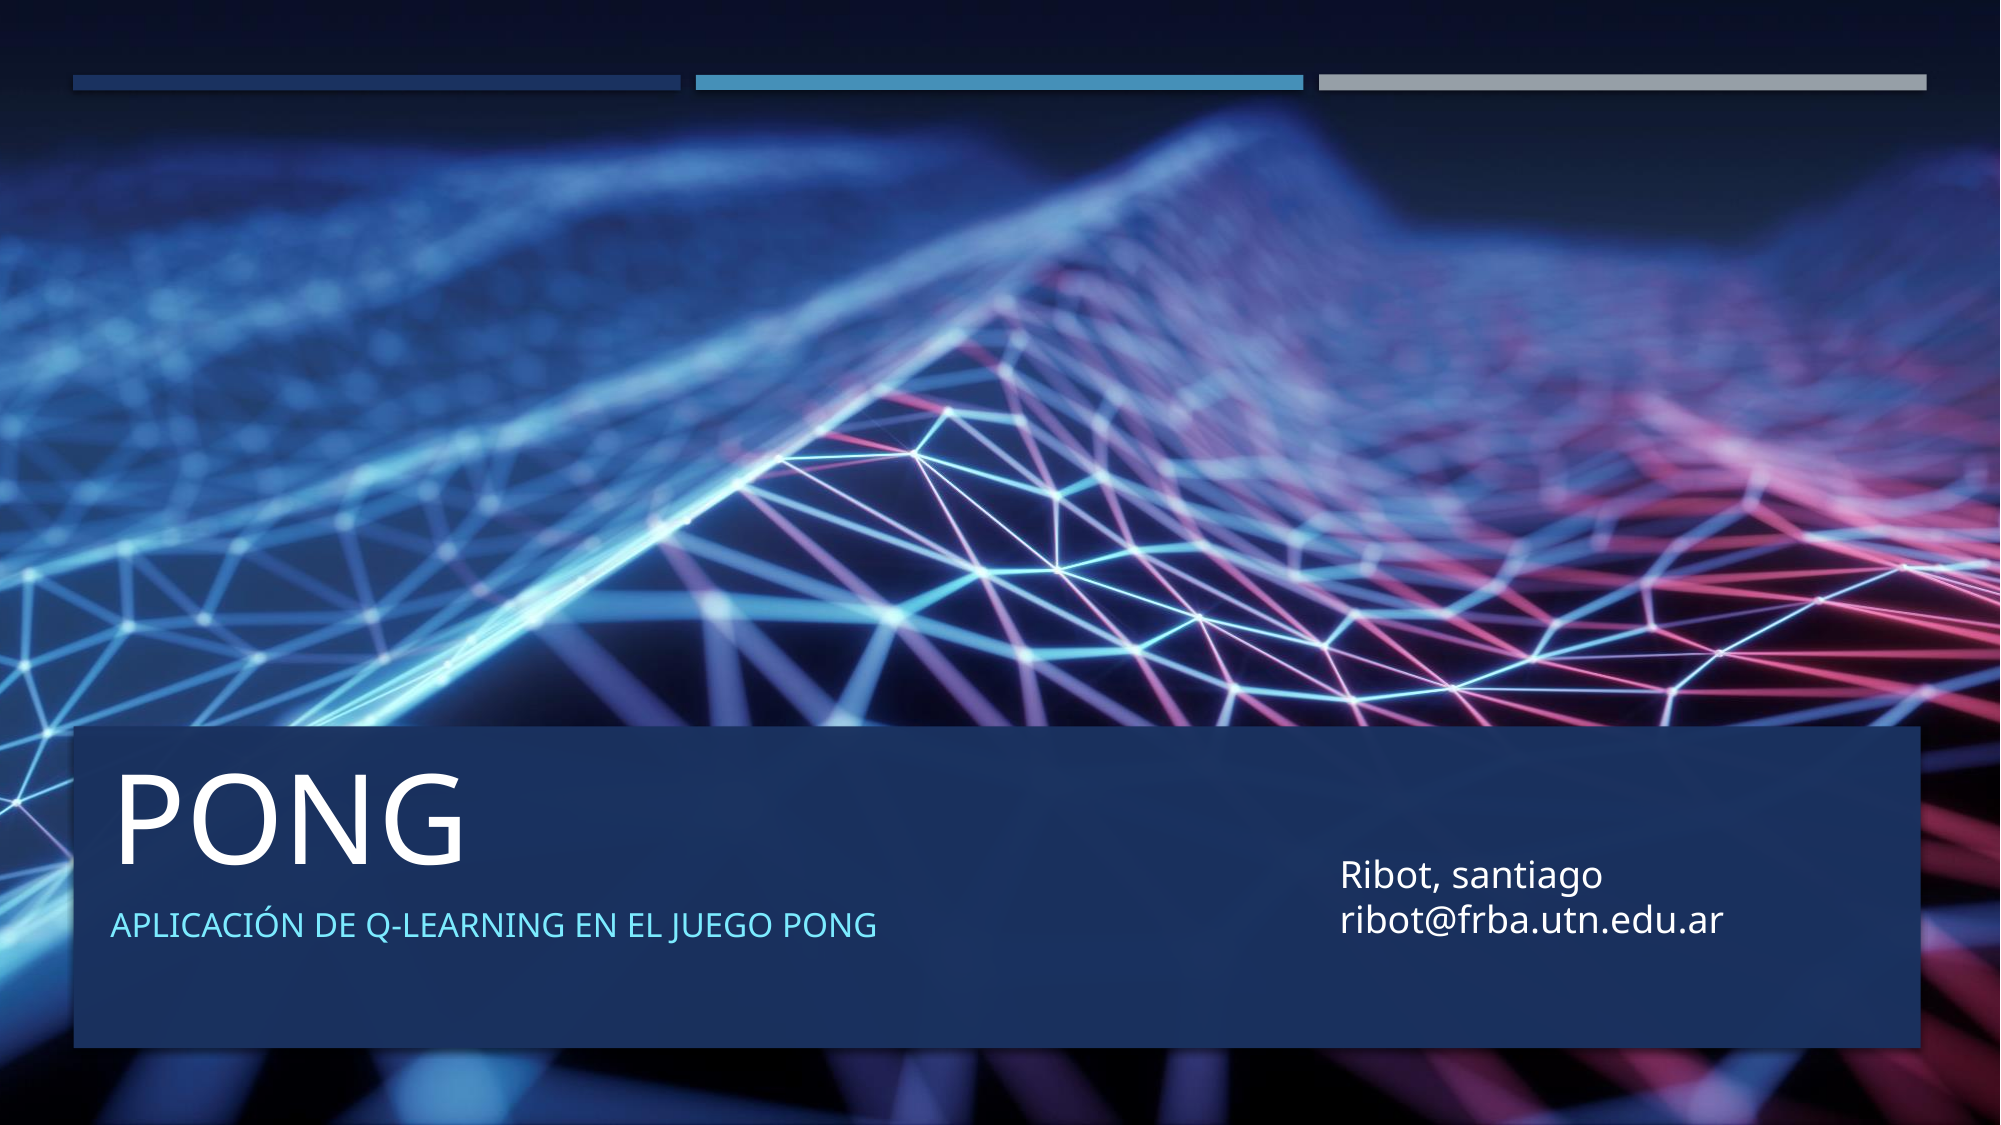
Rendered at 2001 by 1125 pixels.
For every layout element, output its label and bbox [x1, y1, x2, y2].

text_box [72, 73, 1928, 92]
picture [0, 0, 2000, 1125]
